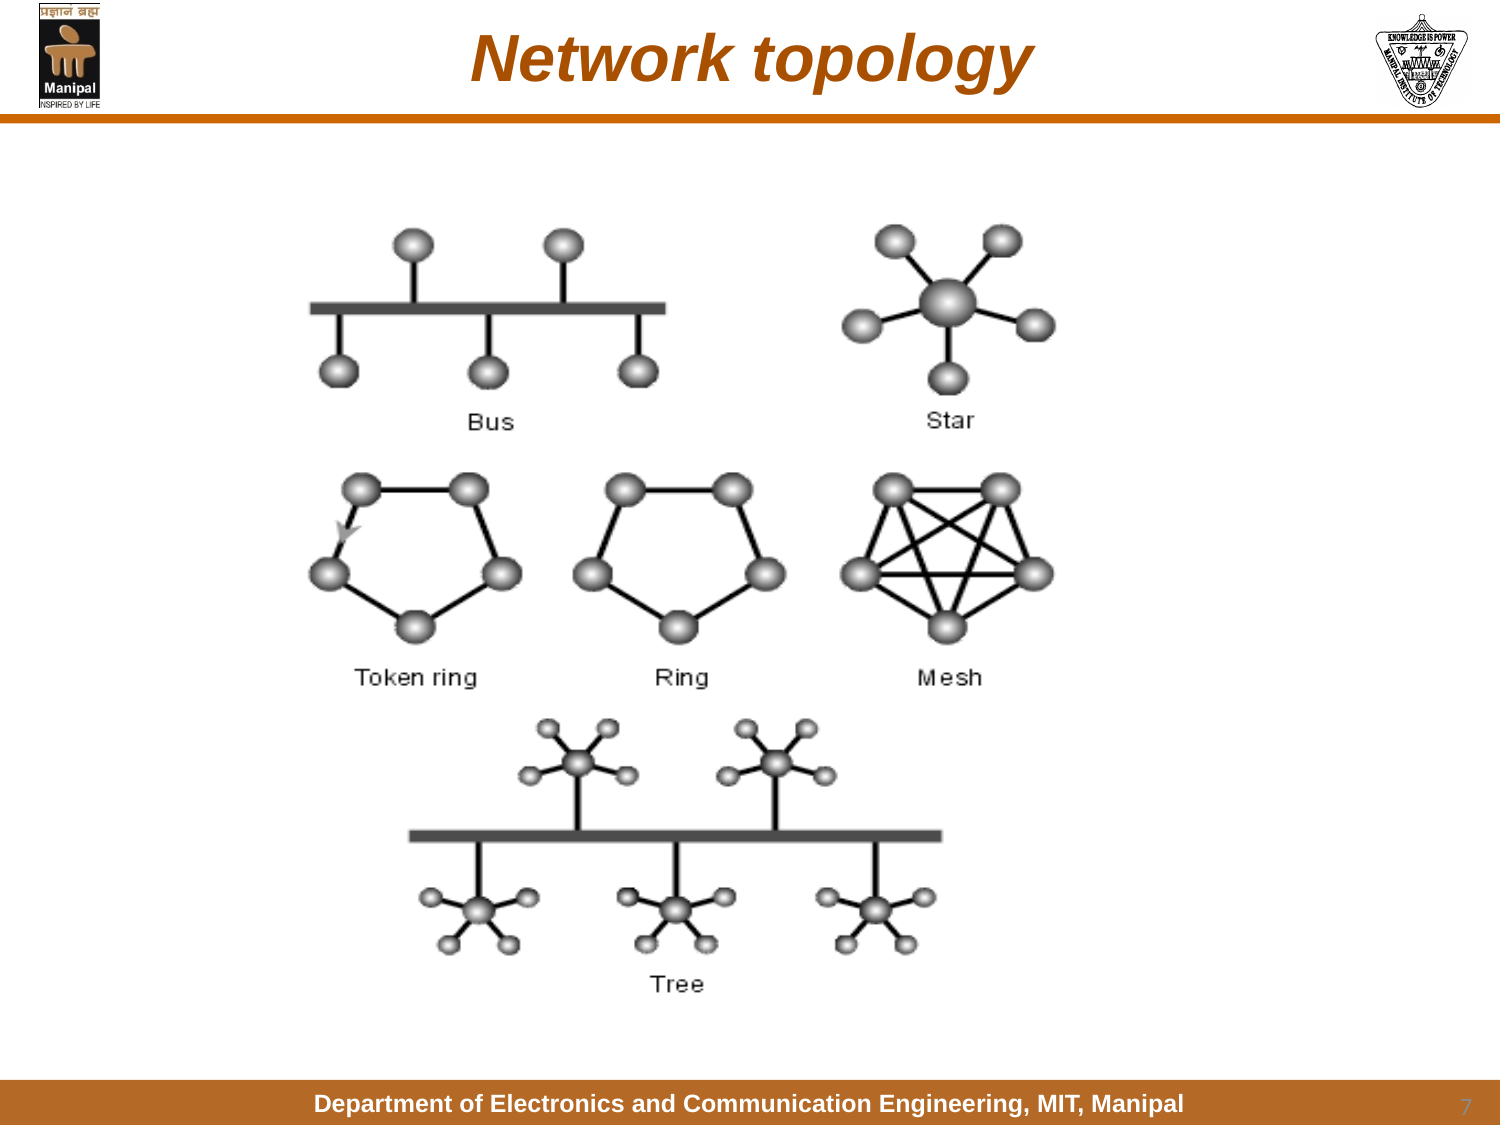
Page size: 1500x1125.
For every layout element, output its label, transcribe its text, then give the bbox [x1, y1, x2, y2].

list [299, 212, 1063, 1001]
title Network topology [77, 0, 1428, 124]
picture [39, 3, 77, 108]
slide_number 7 [1137, 1074, 1488, 1125]
